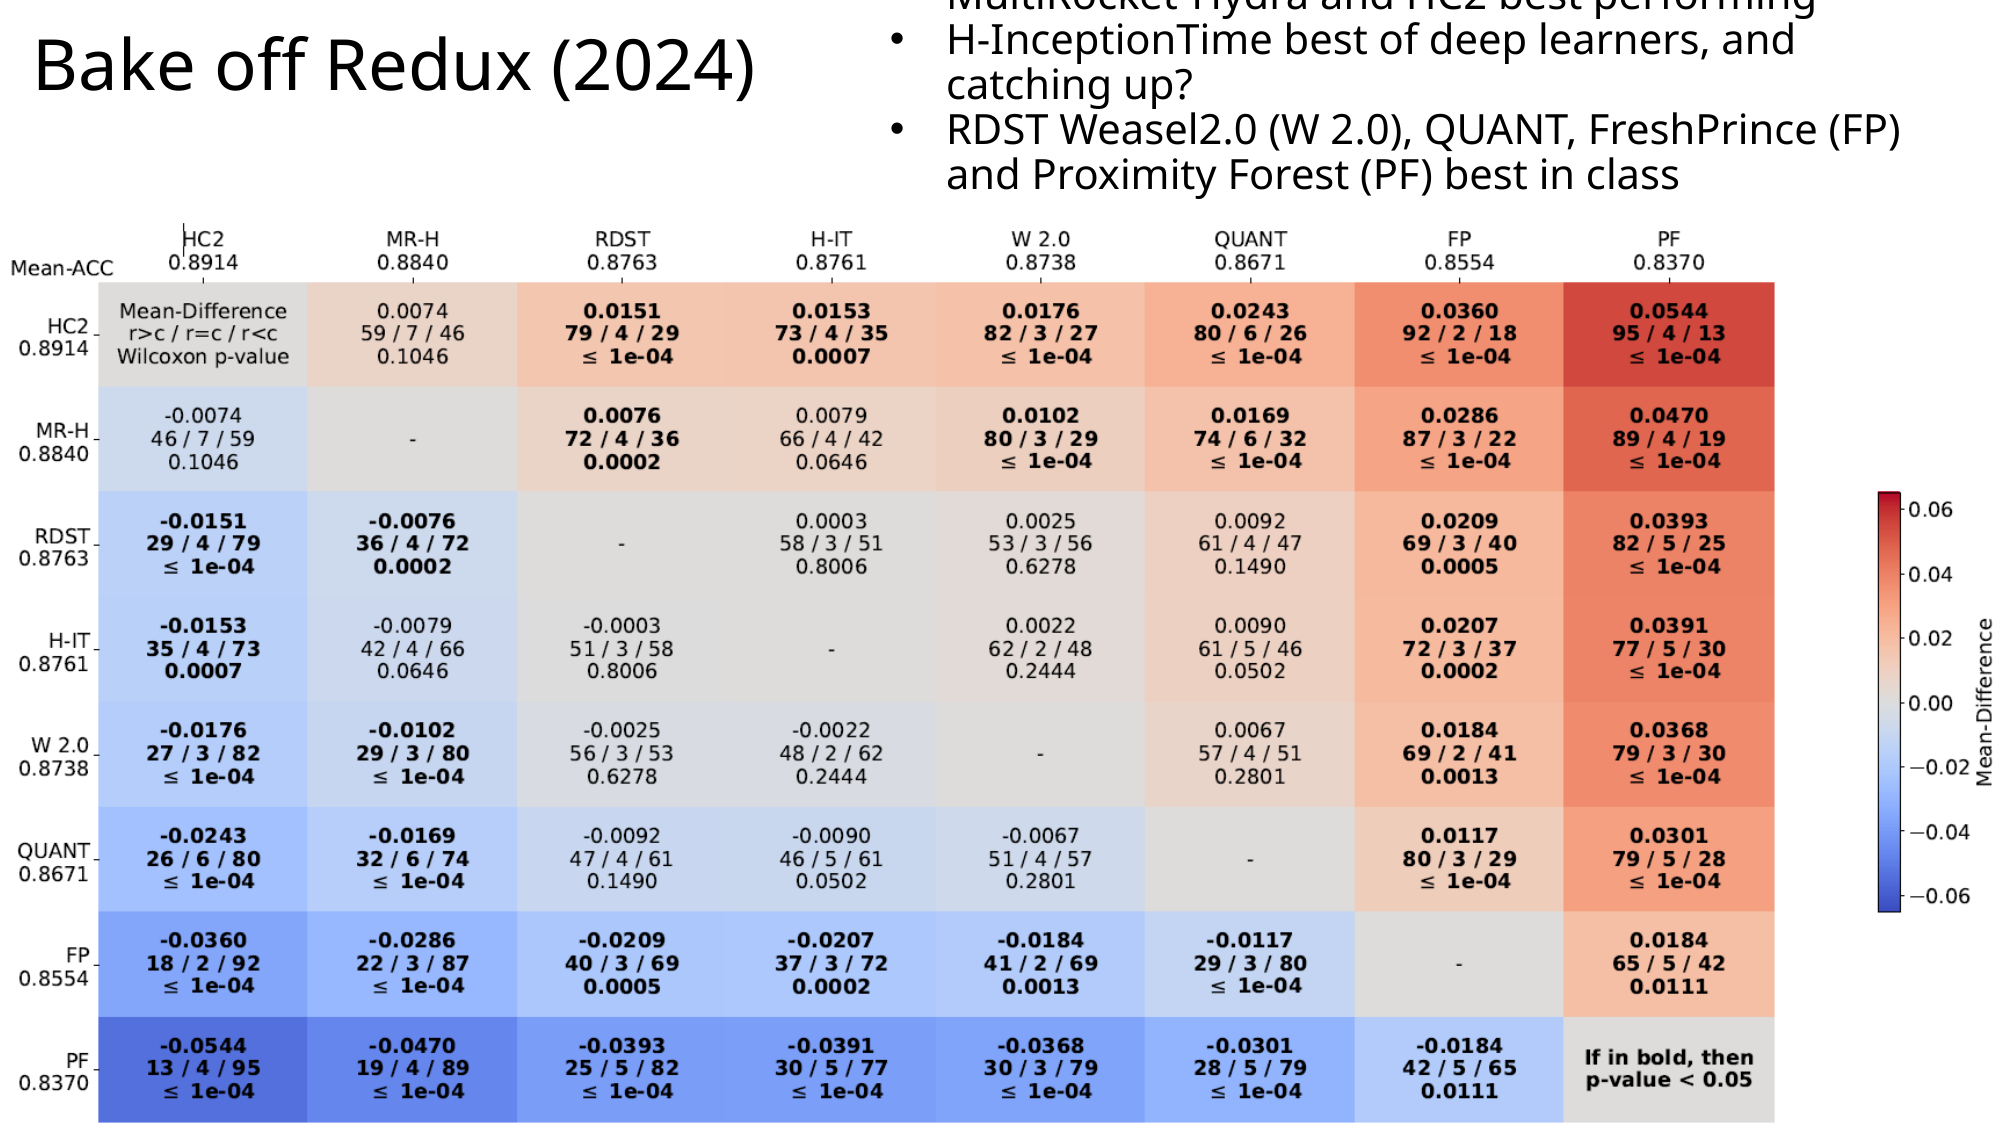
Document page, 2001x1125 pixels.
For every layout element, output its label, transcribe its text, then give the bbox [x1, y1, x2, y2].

title Bake off Redux (2024) [17, 0, 874, 136]
text_box MultiRocket-Hydra and HC2 best performing H-InceptionTime best of deep learners, and catching up? RDST Weasel2.0 (W 2.0), QUANT, FreshPrince (FP) and Proximity Forest (PF) best in class [874, 0, 1984, 206]
picture [1, 222, 2000, 1125]
